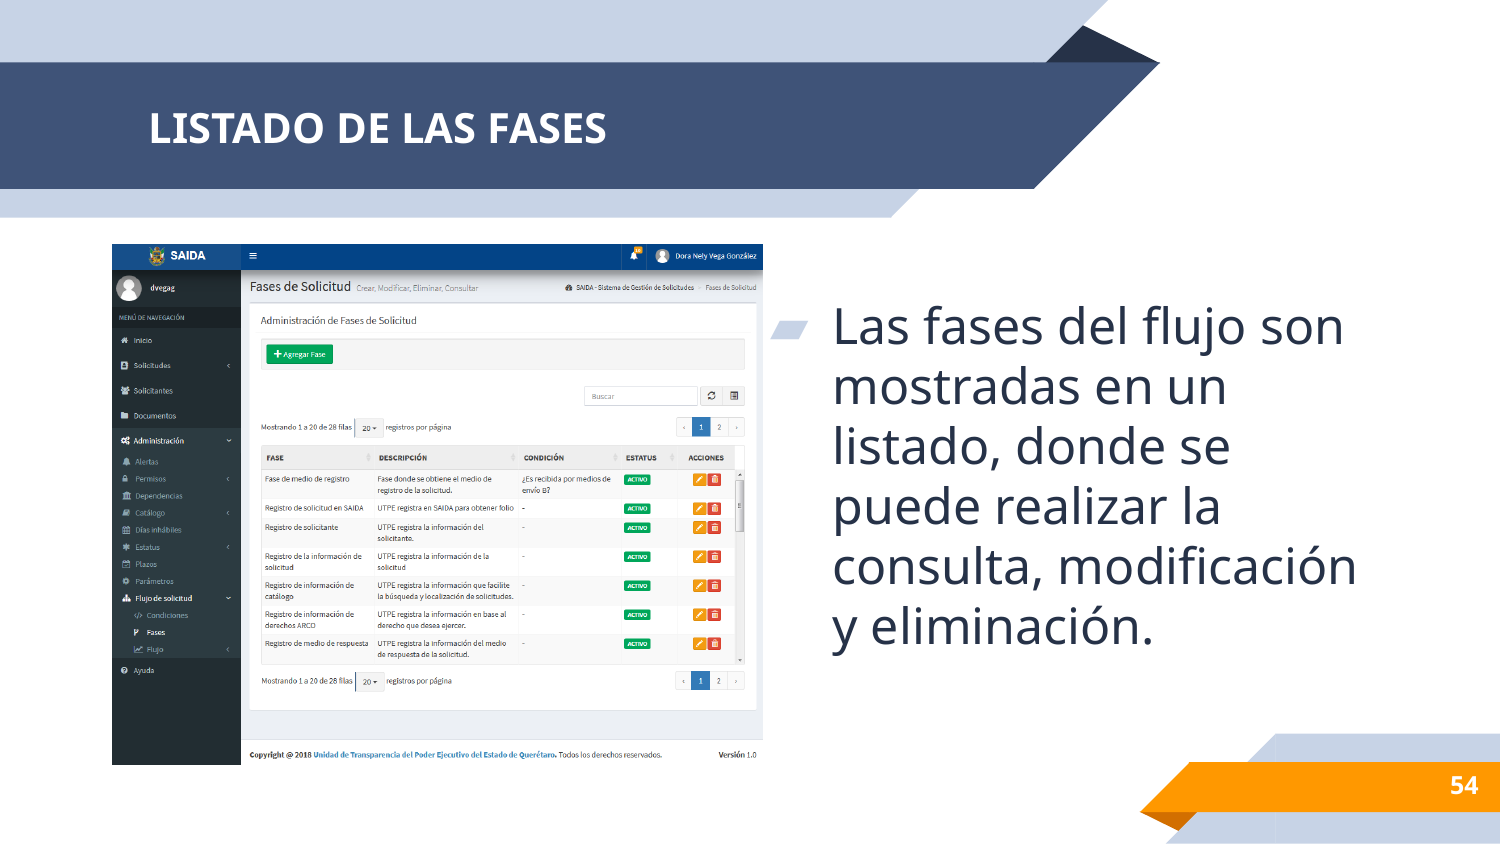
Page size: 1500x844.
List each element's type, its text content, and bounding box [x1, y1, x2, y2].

title LISTADO DE LAS FASES [133, 64, 1035, 190]
slide_number 54 [1249, 760, 1494, 813]
picture [111, 244, 764, 765]
list Las fases del flujo son mostradas en un listado, donde se puede realizar la consulta, modificación y eliminación. [742, 216, 1395, 733]
